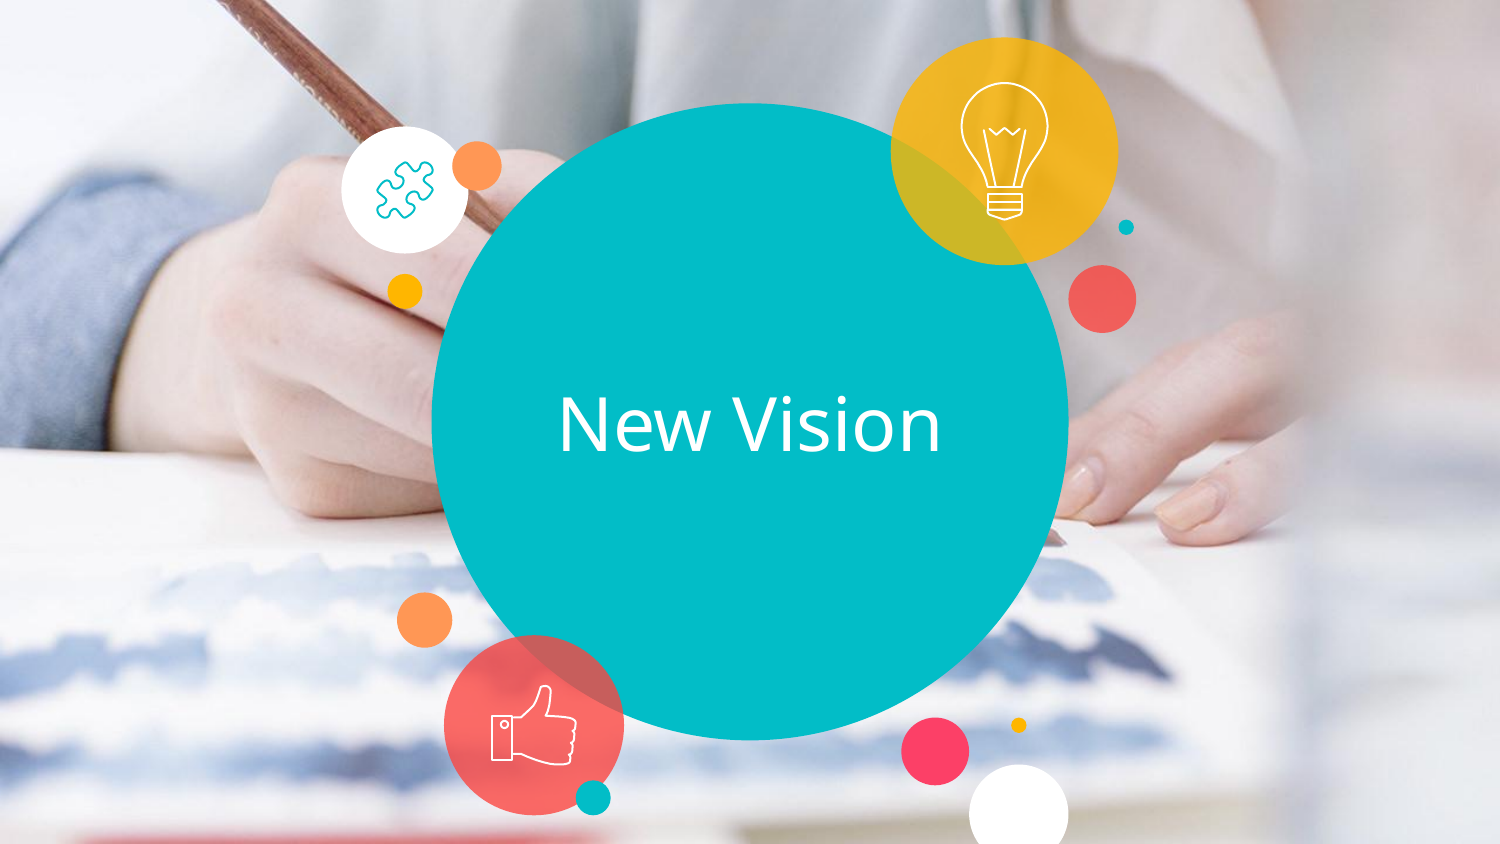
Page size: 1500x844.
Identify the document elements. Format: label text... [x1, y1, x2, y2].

picture [0, 0, 1500, 844]
title New Vision [452, 157, 1048, 686]
